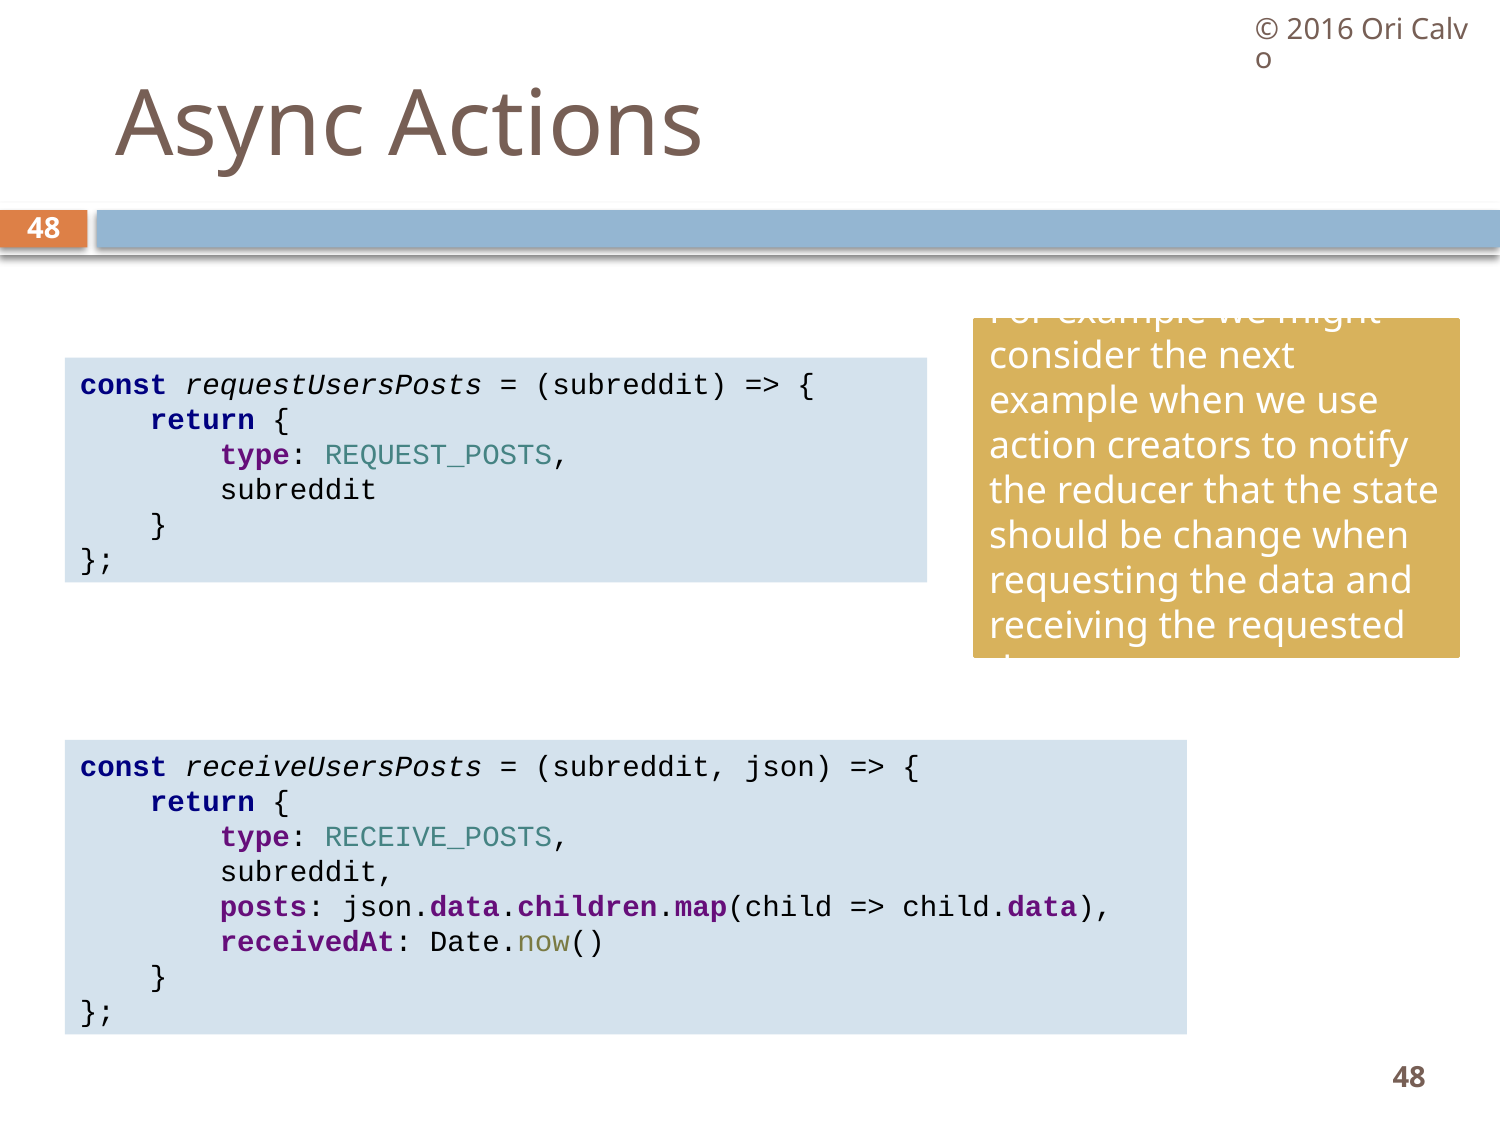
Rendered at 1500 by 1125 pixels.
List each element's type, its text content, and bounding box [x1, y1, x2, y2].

text_box For example we might consider the next example when we use action creators to notify the reducer that the state should be change when requesting the data and receiving the requested data [973, 318, 1460, 658]
slide_number 48 [0, 208, 88, 249]
footer © 2016 Ori Calvo [1240, 0, 1500, 60]
text_box const receiveUsersPosts = (subreddit, json) => { return { type: RECEIVE_POSTS, subreddit, posts: json.data.children.map(child => child.data), receivedAt: Date.now() } }; [64, 739, 1187, 1035]
title Async Actions [100, 37, 1438, 200]
text_box const requestUsersPosts = (subreddit) => { return { type: REQUEST_POSTS, subreddit } }; [64, 357, 928, 583]
